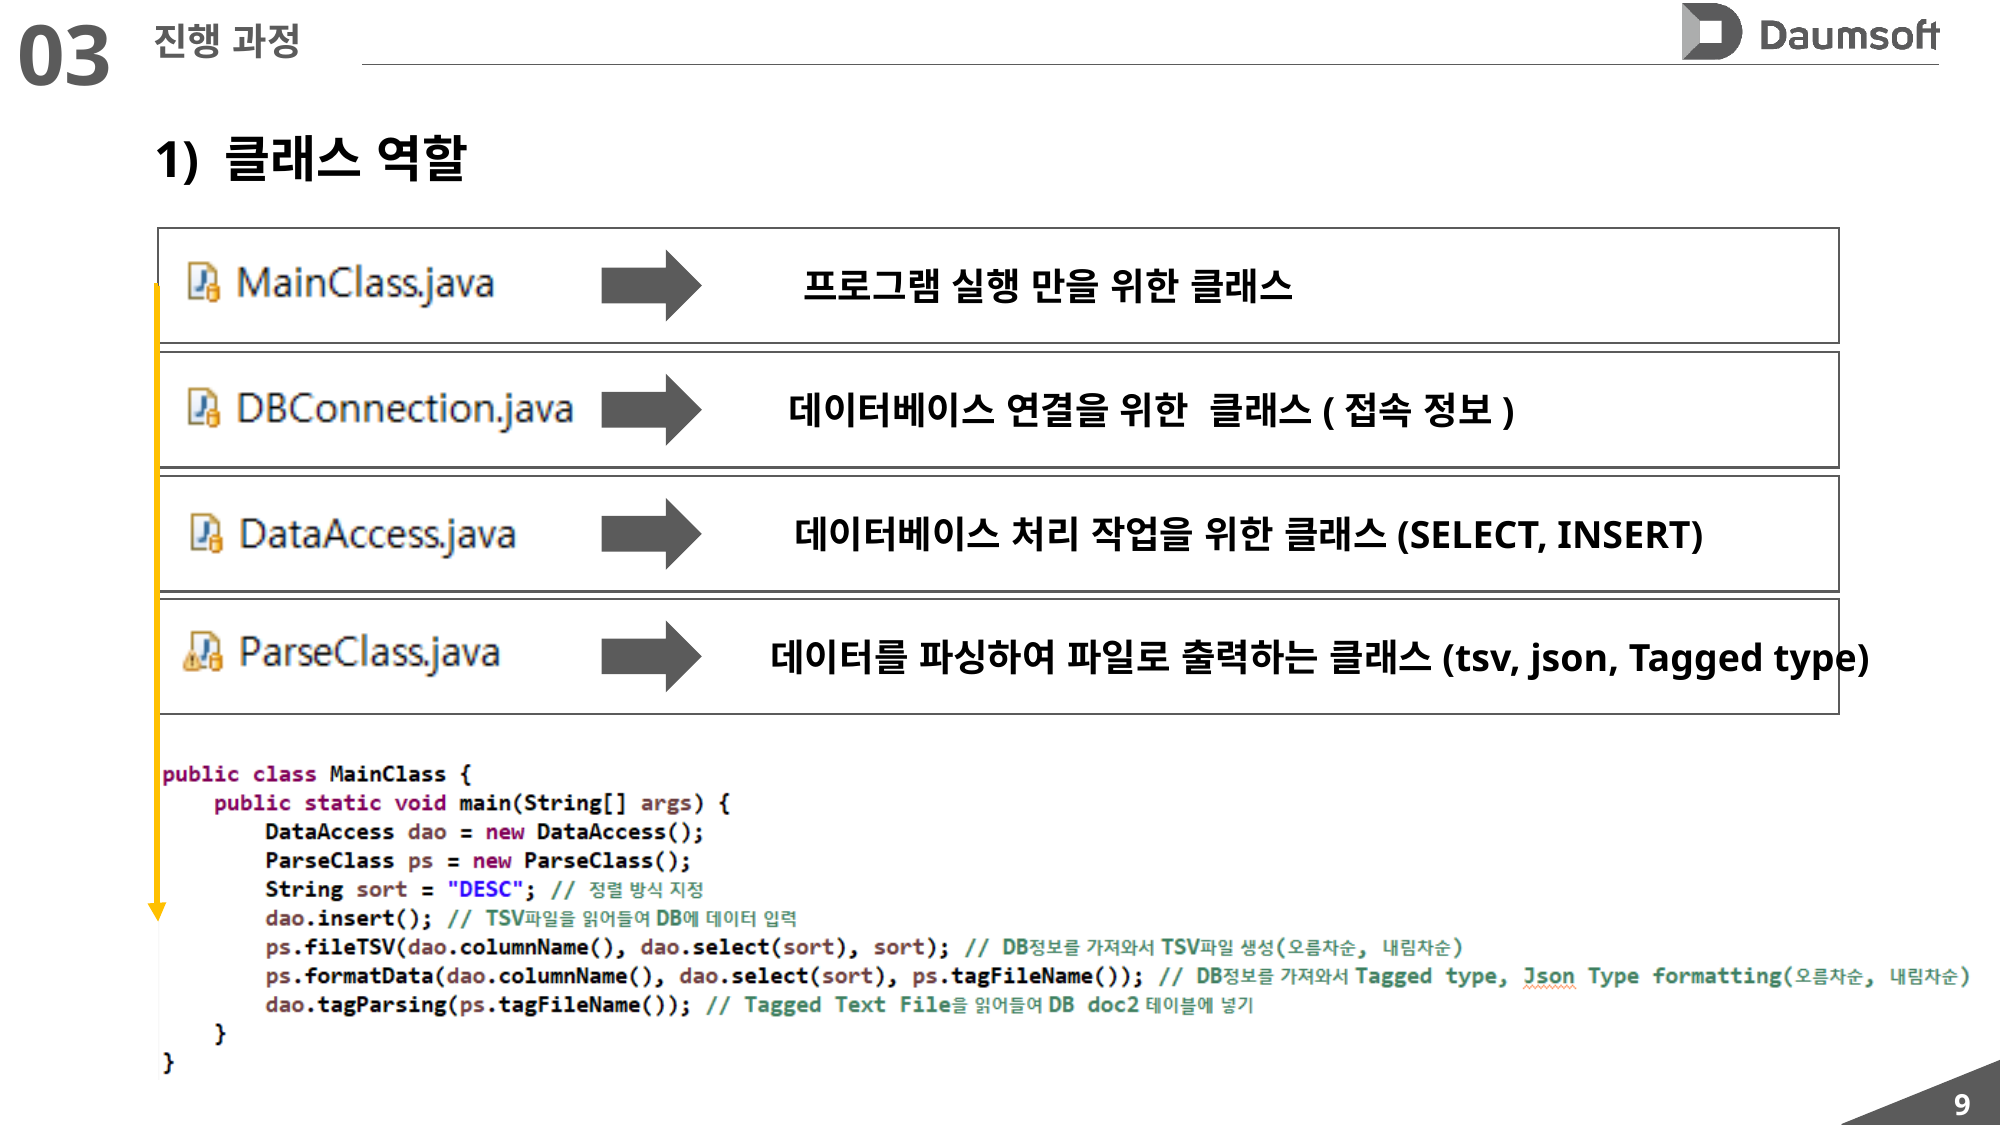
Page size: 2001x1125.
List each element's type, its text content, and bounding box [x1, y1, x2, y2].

picture [176, 378, 586, 444]
text_box 1) 클래스 역할 [139, 127, 1839, 188]
text_box 03 [2, 0, 194, 110]
text_box 데이터를 파싱하여 파일로 출력하는 클래스(tsv, json, Tagged type) [755, 626, 1886, 687]
picture [176, 501, 539, 567]
picture [158, 763, 1973, 1080]
text_box 프로그램 실행 만을 위한 클래스 [788, 255, 1309, 316]
text_box 9 [1841, 1059, 2000, 1125]
picture [1681, 3, 1940, 60]
text_box [601, 620, 702, 693]
text_box [161, 598, 1840, 715]
text_box [161, 351, 1840, 469]
text_box [601, 373, 702, 446]
text_box [601, 249, 702, 322]
text_box [157, 227, 1840, 344]
text_box 진행 과정 [138, 10, 317, 71]
picture [176, 624, 510, 688]
text_box 데이터베이스 연결을 위한 클래스(접속 정보) [773, 379, 1530, 440]
text_box [161, 475, 1840, 593]
text_box [601, 497, 702, 570]
text_box 데이터베이스 처리 작업을 위한 클래스(SELECT, INSERT) [779, 503, 1719, 564]
picture [176, 252, 512, 319]
